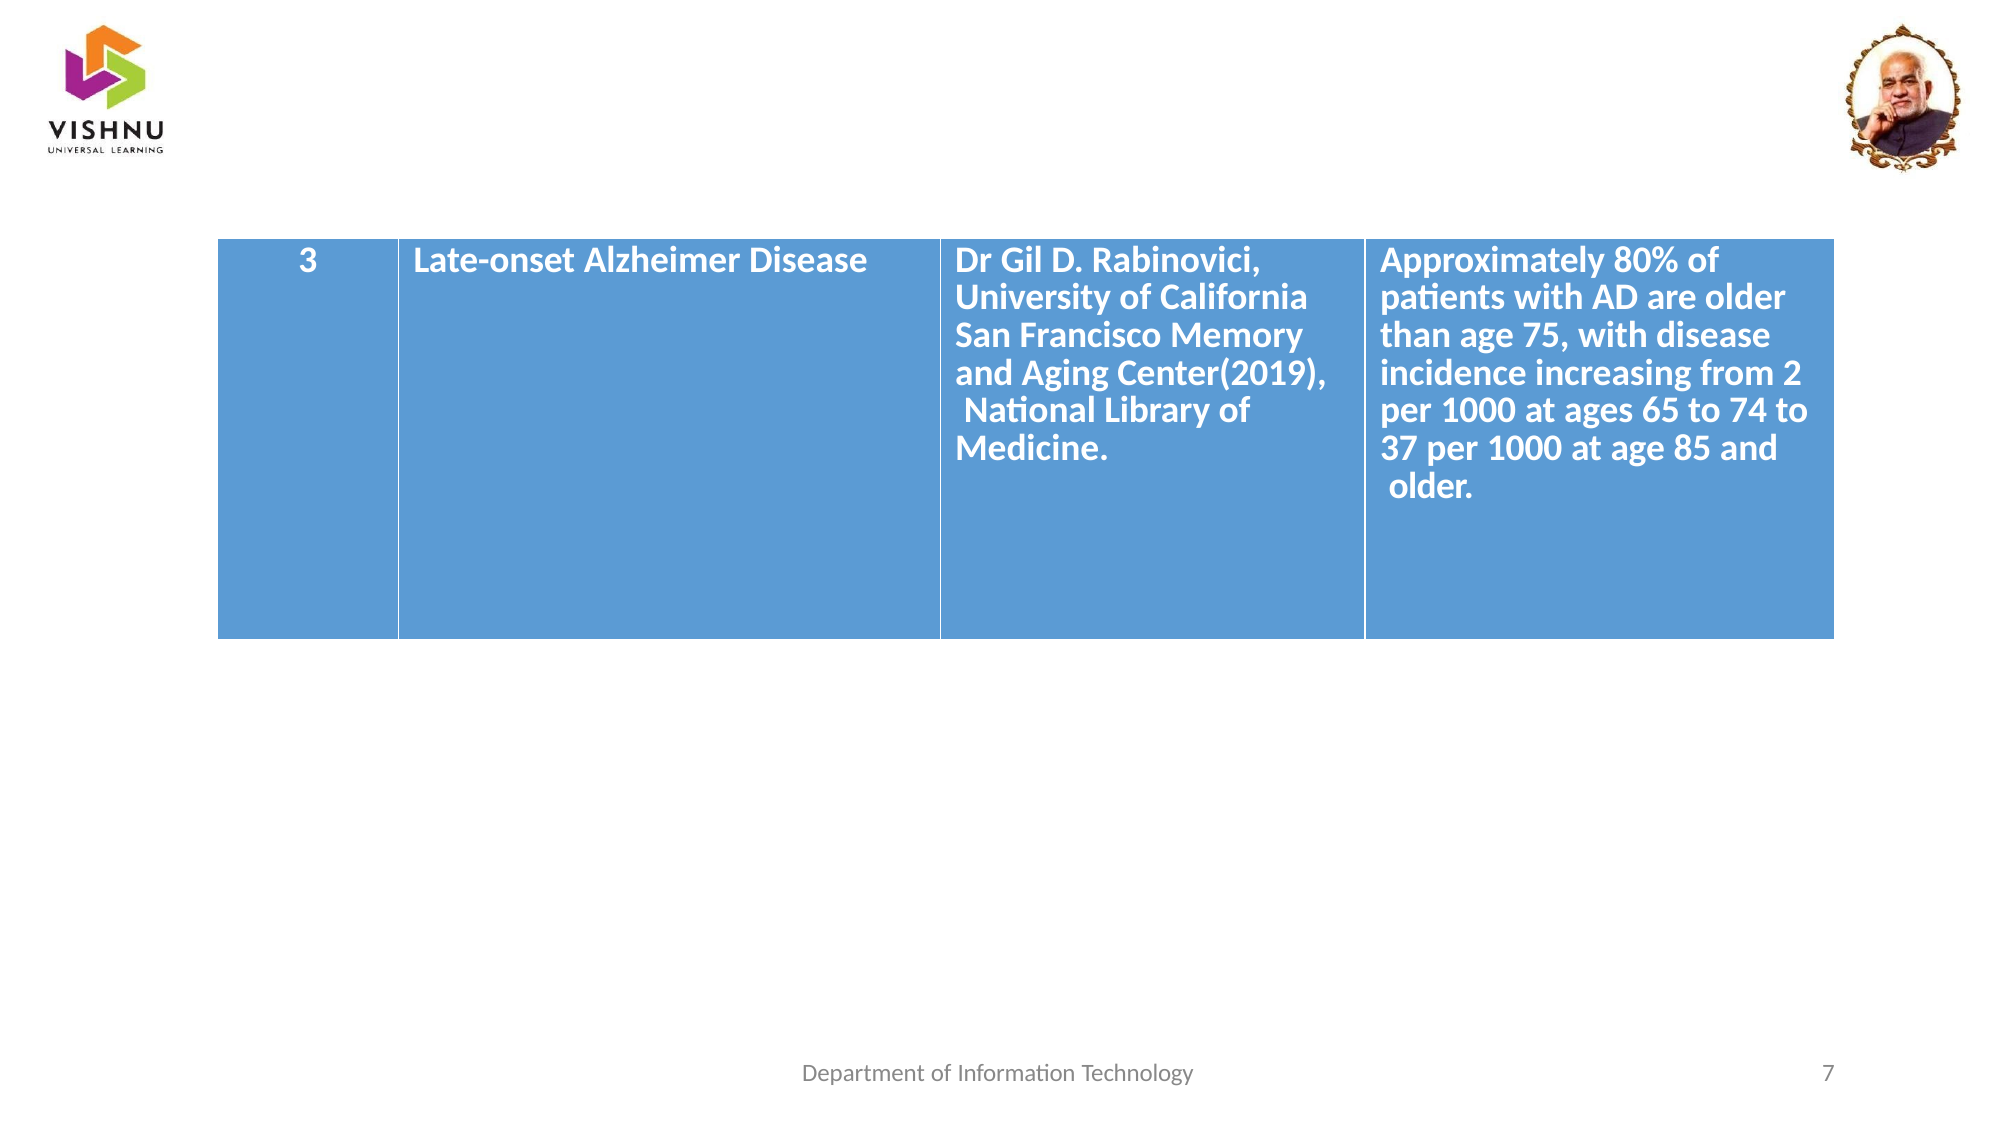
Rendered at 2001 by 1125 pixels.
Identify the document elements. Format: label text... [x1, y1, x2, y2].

slide_number 7 [1815, 1060, 1854, 1125]
table_header Approximately 80% of patients with AD are older than age 75, with disease incidence increasing from 2 per 1000 at ages 65 to 74 to 37 per 1000 at age 85 and older. [1366, 239, 1834, 639]
picture [1838, 16, 1970, 179]
table_header Late-onset Alzheimer Disease [399, 239, 940, 639]
picture [47, 16, 164, 157]
table_header 3 [218, 239, 398, 639]
table_header Dr Gil D. Rabinovici, University of California San Francisco Memory and Aging Center(2019), National Library of Medicine. [941, 239, 1364, 639]
footer Department of Information Technology [800, 1060, 1200, 1125]
